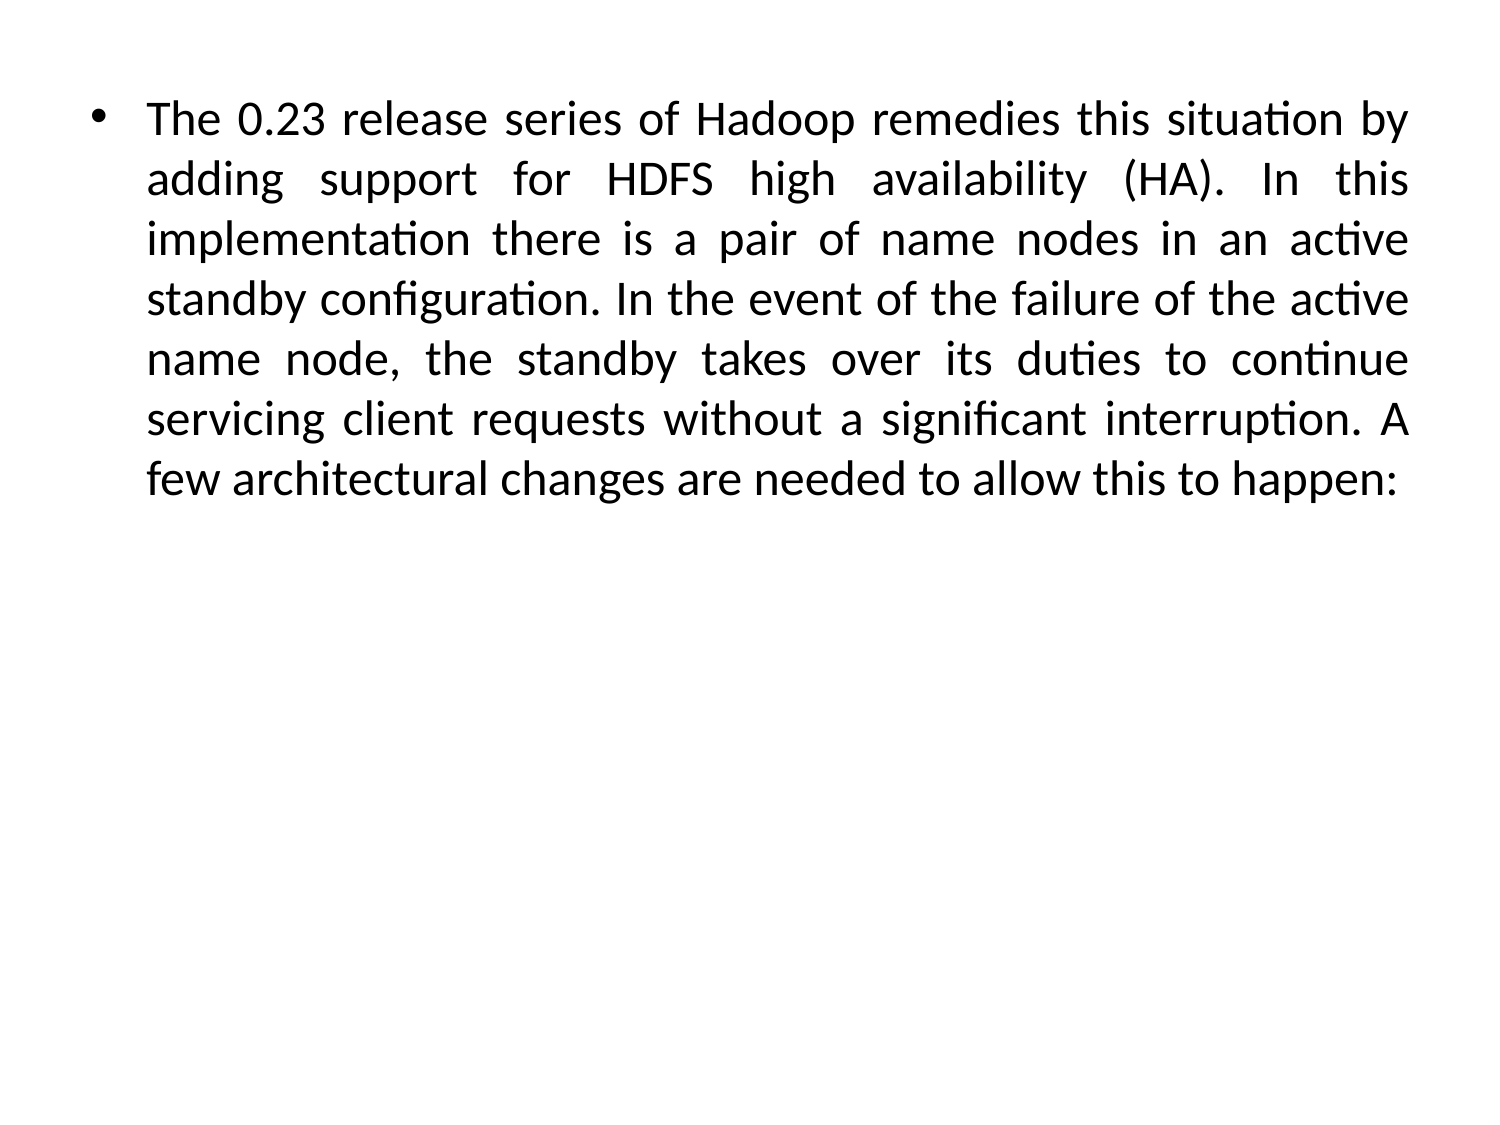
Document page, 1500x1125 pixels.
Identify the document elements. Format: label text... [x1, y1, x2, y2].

list The 0.23 release series of Hadoop remedies this situation by adding support for HDFS high availability (HA). In this implementation there is a pair of name nodes in an active standby configuration. In the event of the failure of the active name node, the standby takes over its duties to continue servicing client requests without a significant interruption. A few architectural changes are needed to allow this to happen: [75, 78, 1425, 1005]
